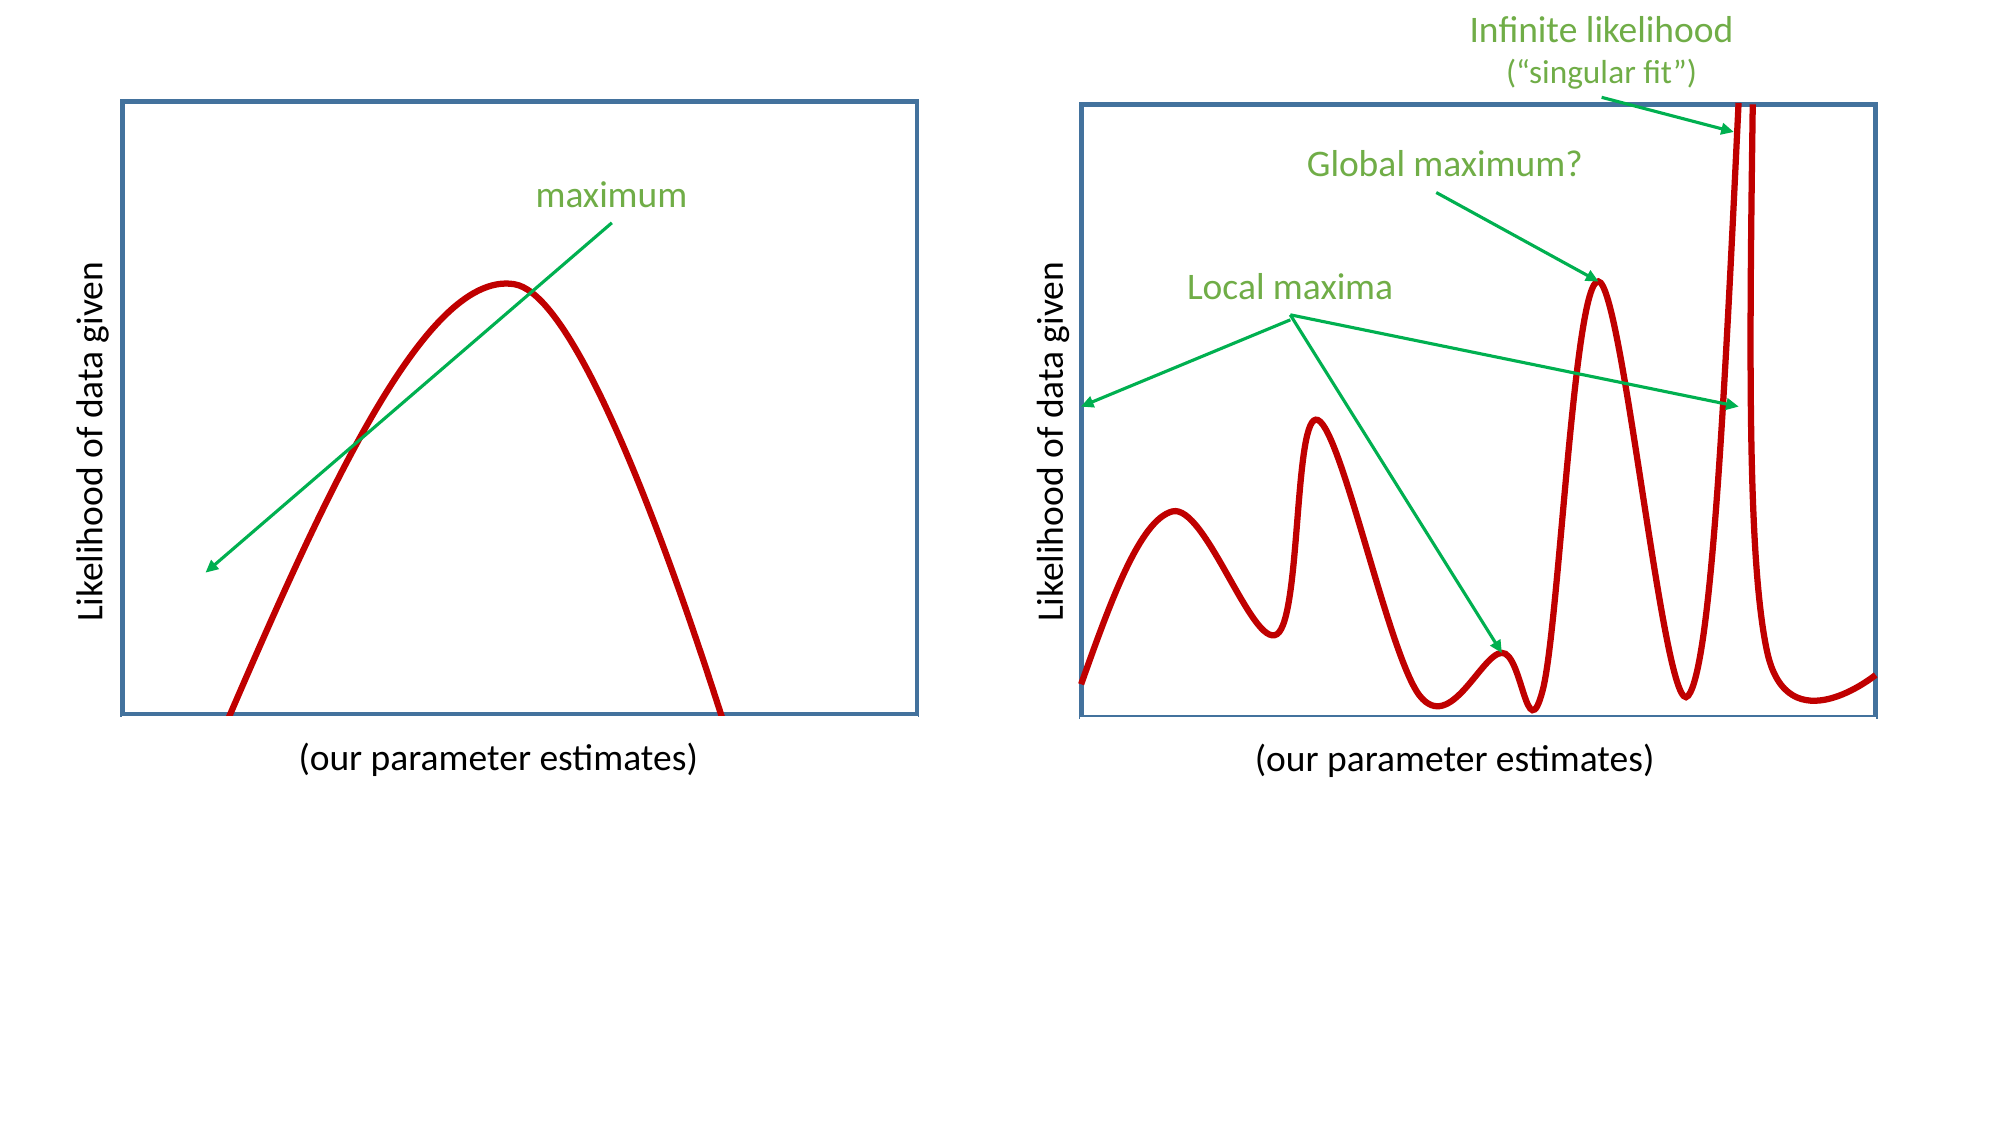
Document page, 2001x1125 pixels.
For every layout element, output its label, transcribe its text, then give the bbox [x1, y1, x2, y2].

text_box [1601, 98, 1734, 132]
text_box Para [1080, 717, 1876, 957]
text_box [122, 100, 918, 715]
text_box [358, 282, 530, 438]
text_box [1172, 319, 1291, 512]
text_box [514, 222, 612, 285]
text_box Infinite likelihood (“singular fit”) [1454, 0, 1749, 98]
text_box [1436, 192, 1599, 282]
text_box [1290, 315, 1318, 420]
text_box maximum [520, 162, 703, 222]
text_box Global maximum? [1292, 131, 1598, 192]
text_box [1624, 385, 1724, 699]
text_box [1080, 103, 1877, 718]
text_box [1080, 510, 1290, 685]
text_box Para [122, 716, 918, 955]
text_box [1290, 315, 1502, 653]
text_box [1398, 360, 1578, 712]
text_box Local maxima [1172, 255, 1409, 315]
text_box [1749, 104, 1877, 702]
text_box [1498, 102, 1740, 401]
text_box [228, 293, 723, 716]
